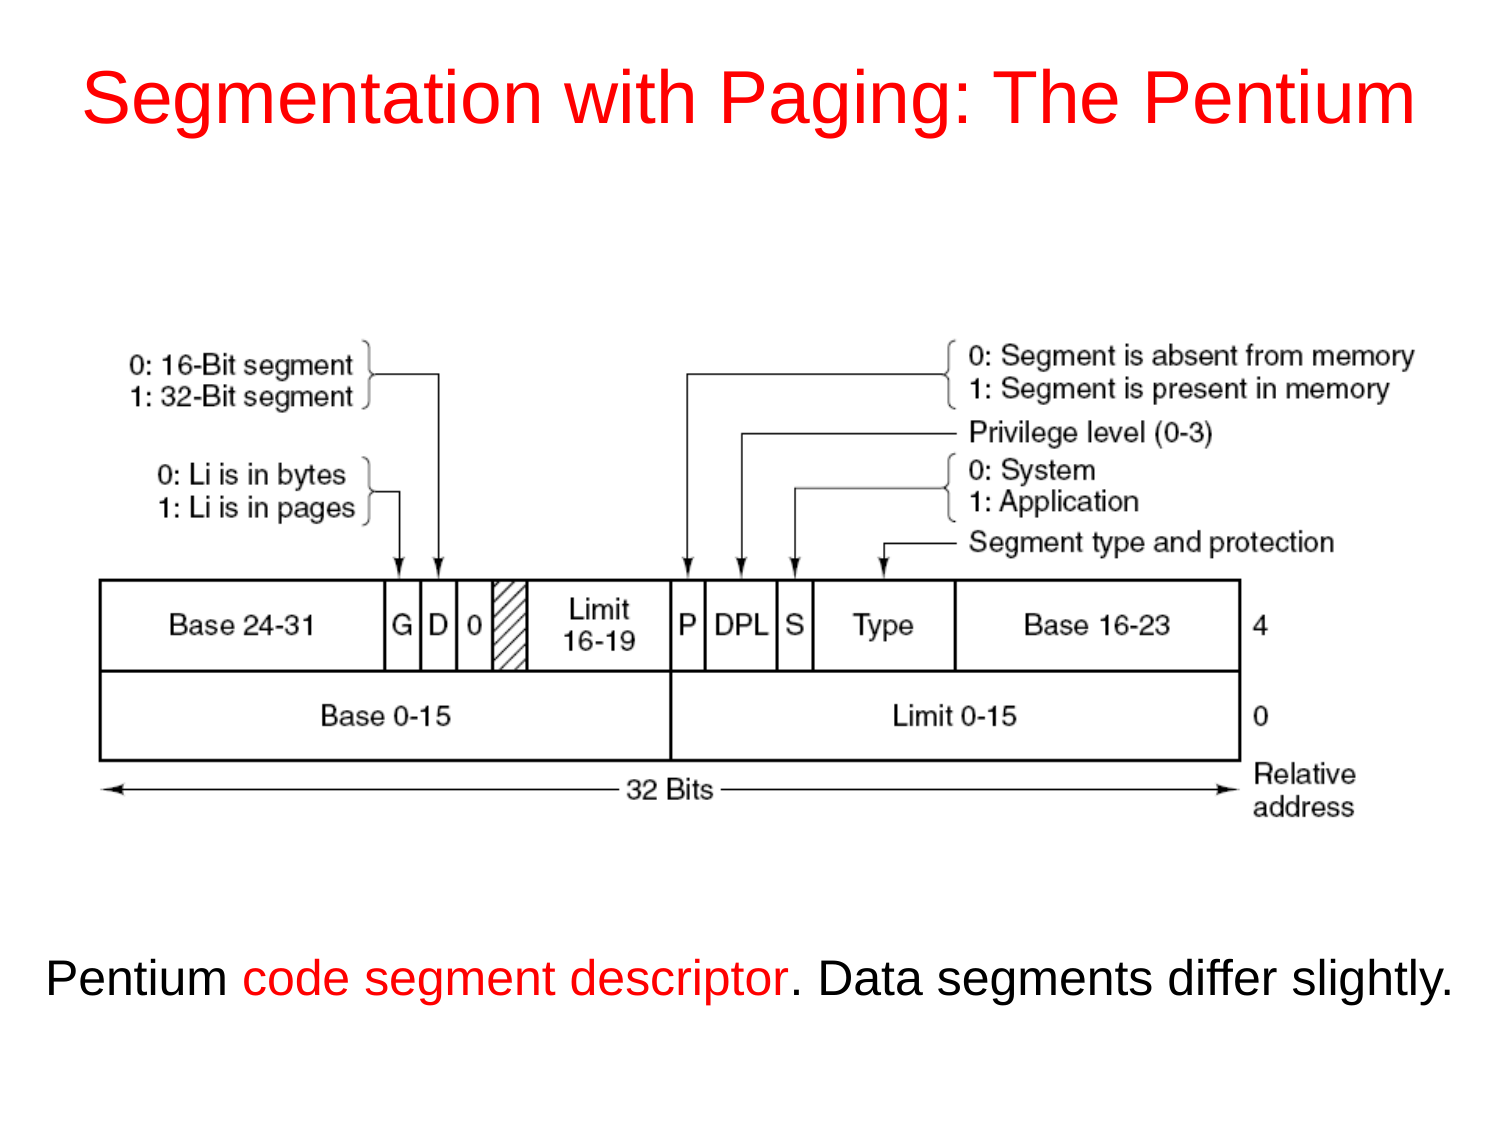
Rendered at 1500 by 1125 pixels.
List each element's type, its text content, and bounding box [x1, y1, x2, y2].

picture [62, 289, 1439, 838]
text_box Pentium code segment descriptor. Data segments differ slightly. [0, 937, 1500, 1075]
text_box Segmentation with Paging: The Pentium [0, 0, 1500, 188]
